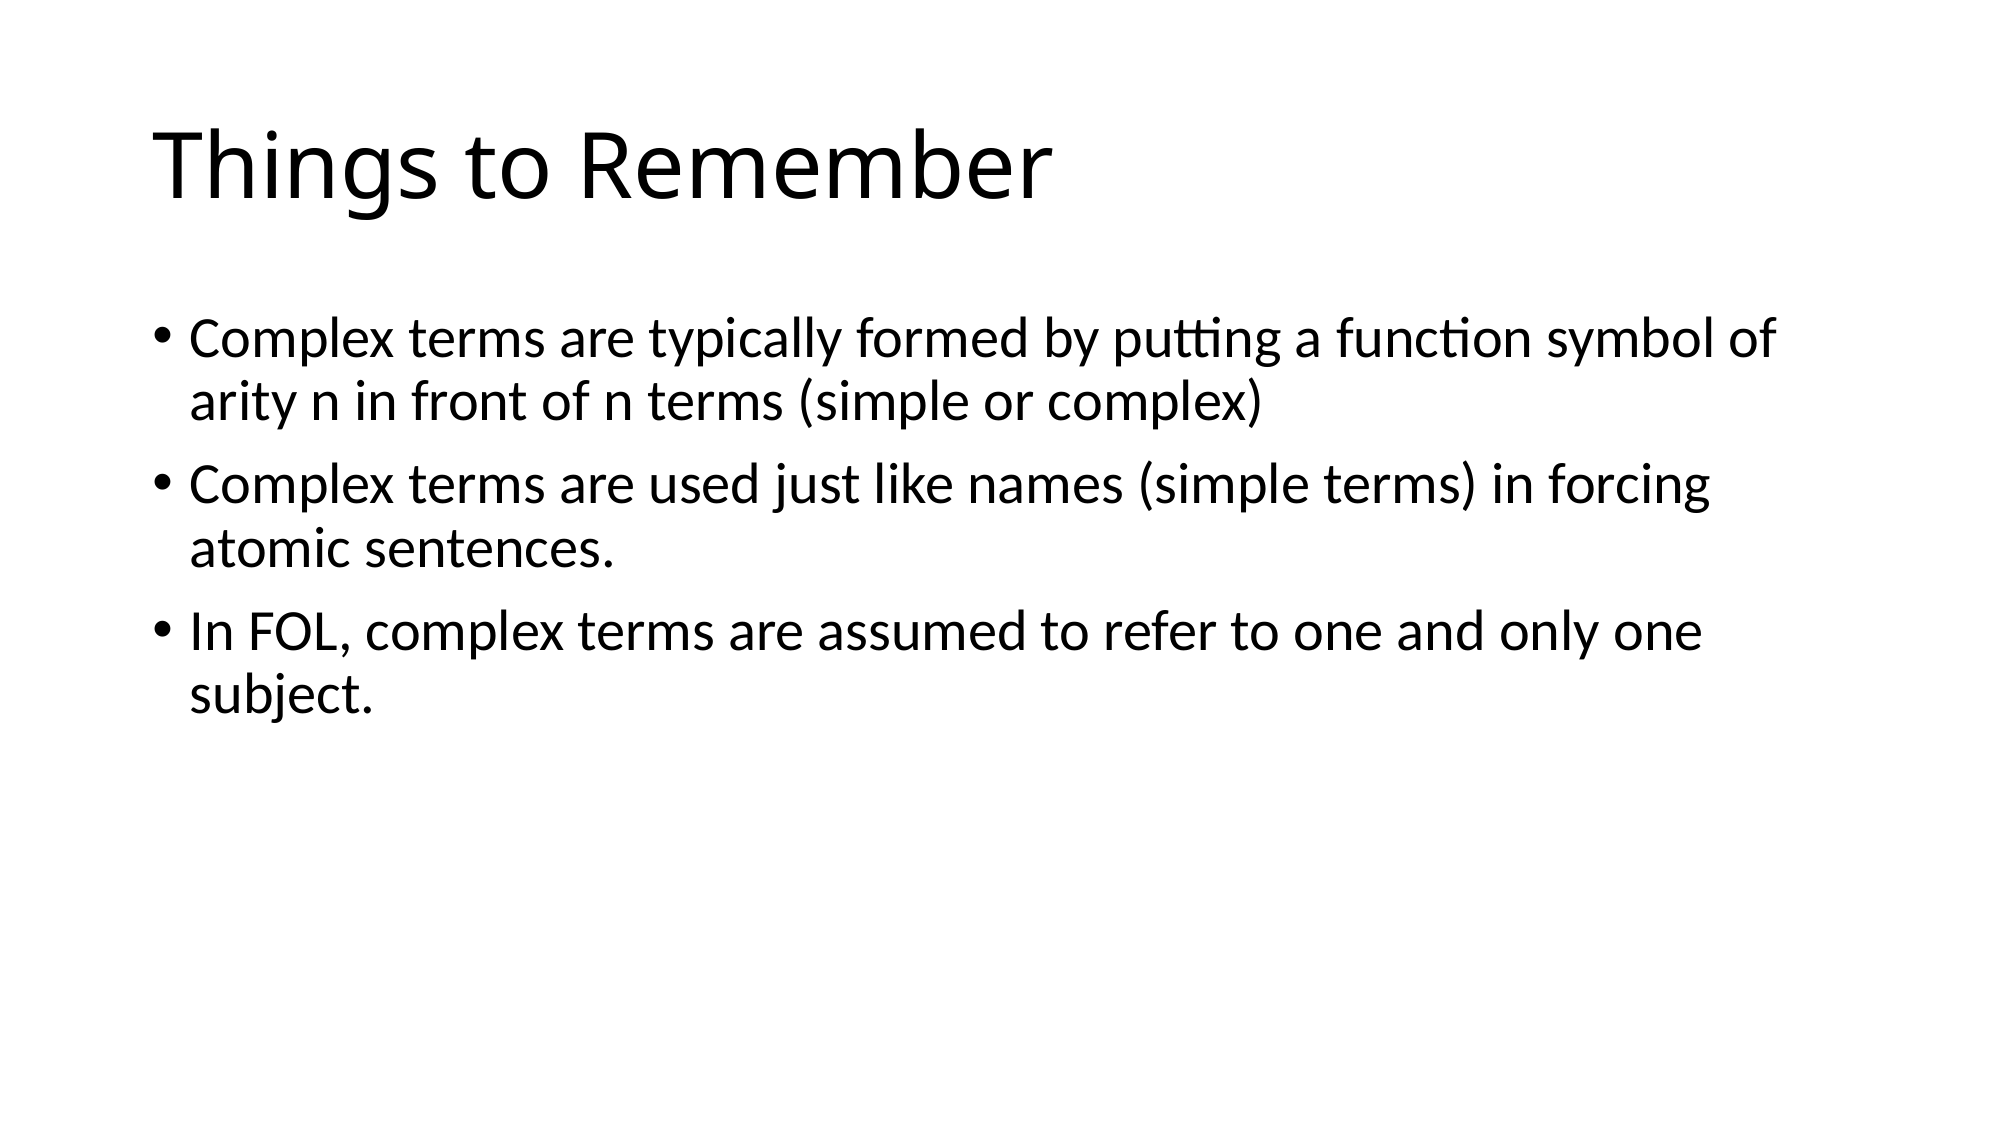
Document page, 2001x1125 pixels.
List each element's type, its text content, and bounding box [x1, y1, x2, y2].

title Things to Remember [137, 59, 1863, 278]
list Complex terms are typically formed by putting a function symbol of arity n in front of n terms (simple or complex) Complex terms are used just like names (simple terms) in forcing atomic sentences. In FOL, complex terms are assumed to refer to one and only one subject. [137, 299, 1863, 1014]
